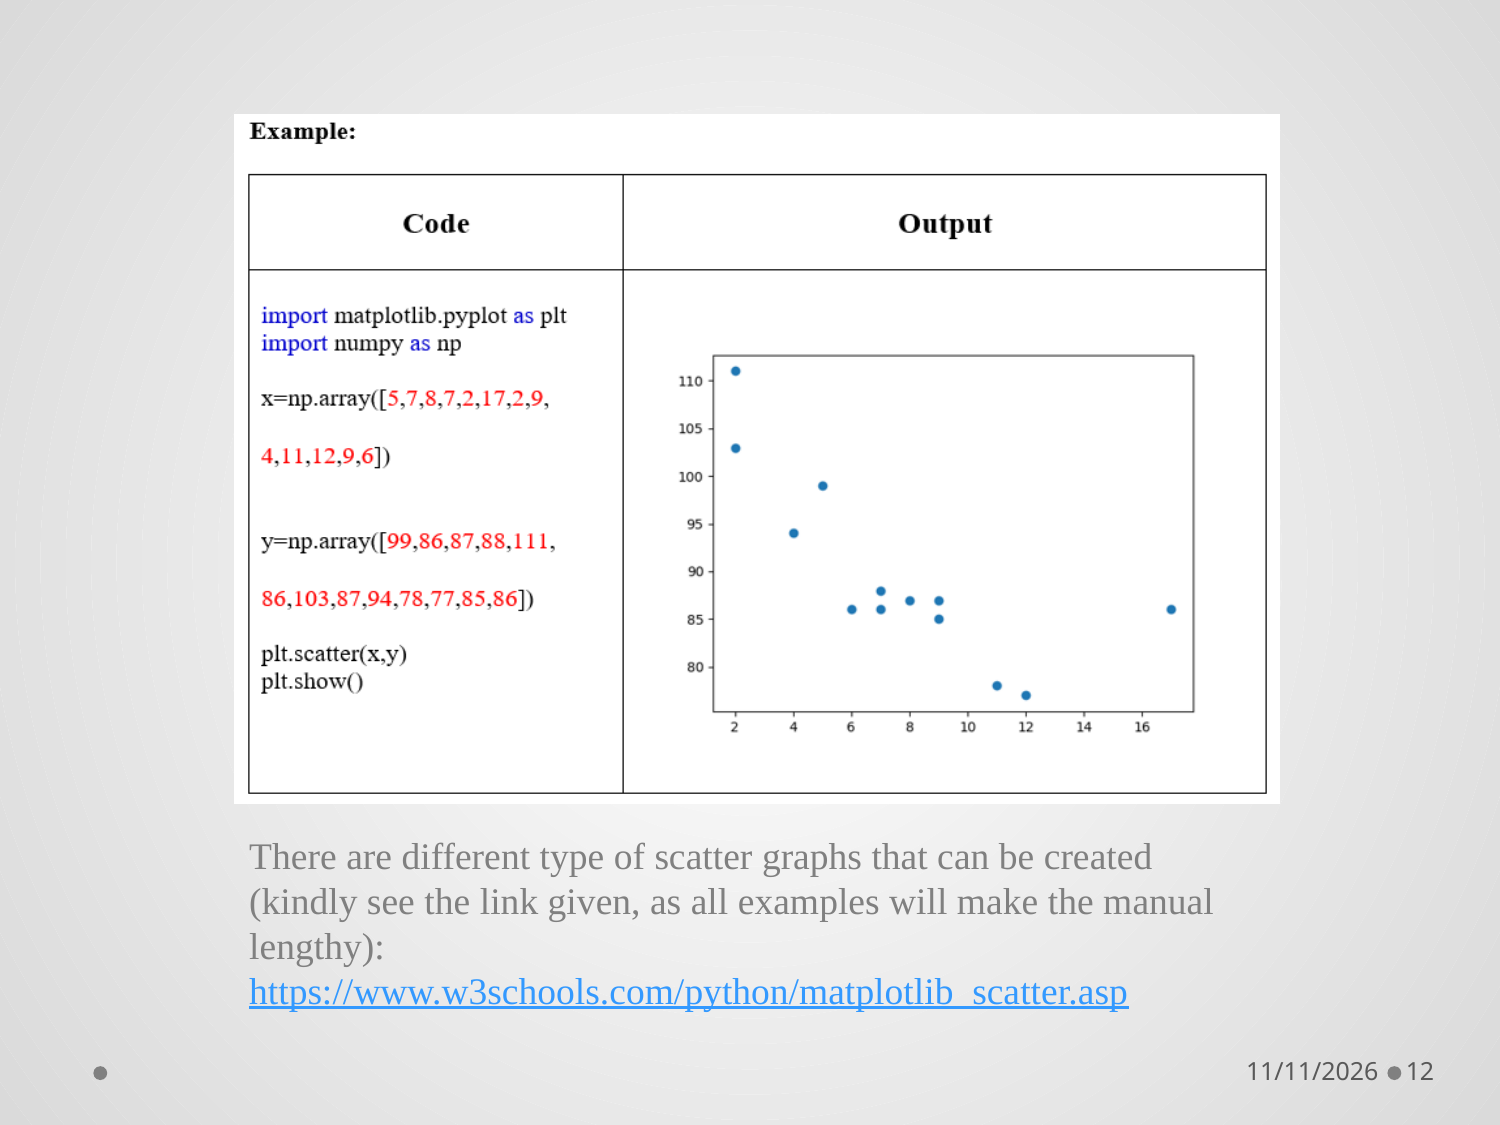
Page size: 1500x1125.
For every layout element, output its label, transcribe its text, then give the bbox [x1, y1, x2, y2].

picture [234, 114, 1280, 804]
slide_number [1043, 1042, 1386, 1103]
text_box There are different type of scatter graphs that can be created (kindly see the link given, as all examples will make the manual lengthy): https://www.w3schools.com/python/matplotlib_scatter.asp [234, 824, 1237, 1020]
slide_number 12 [1401, 1042, 1494, 1103]
